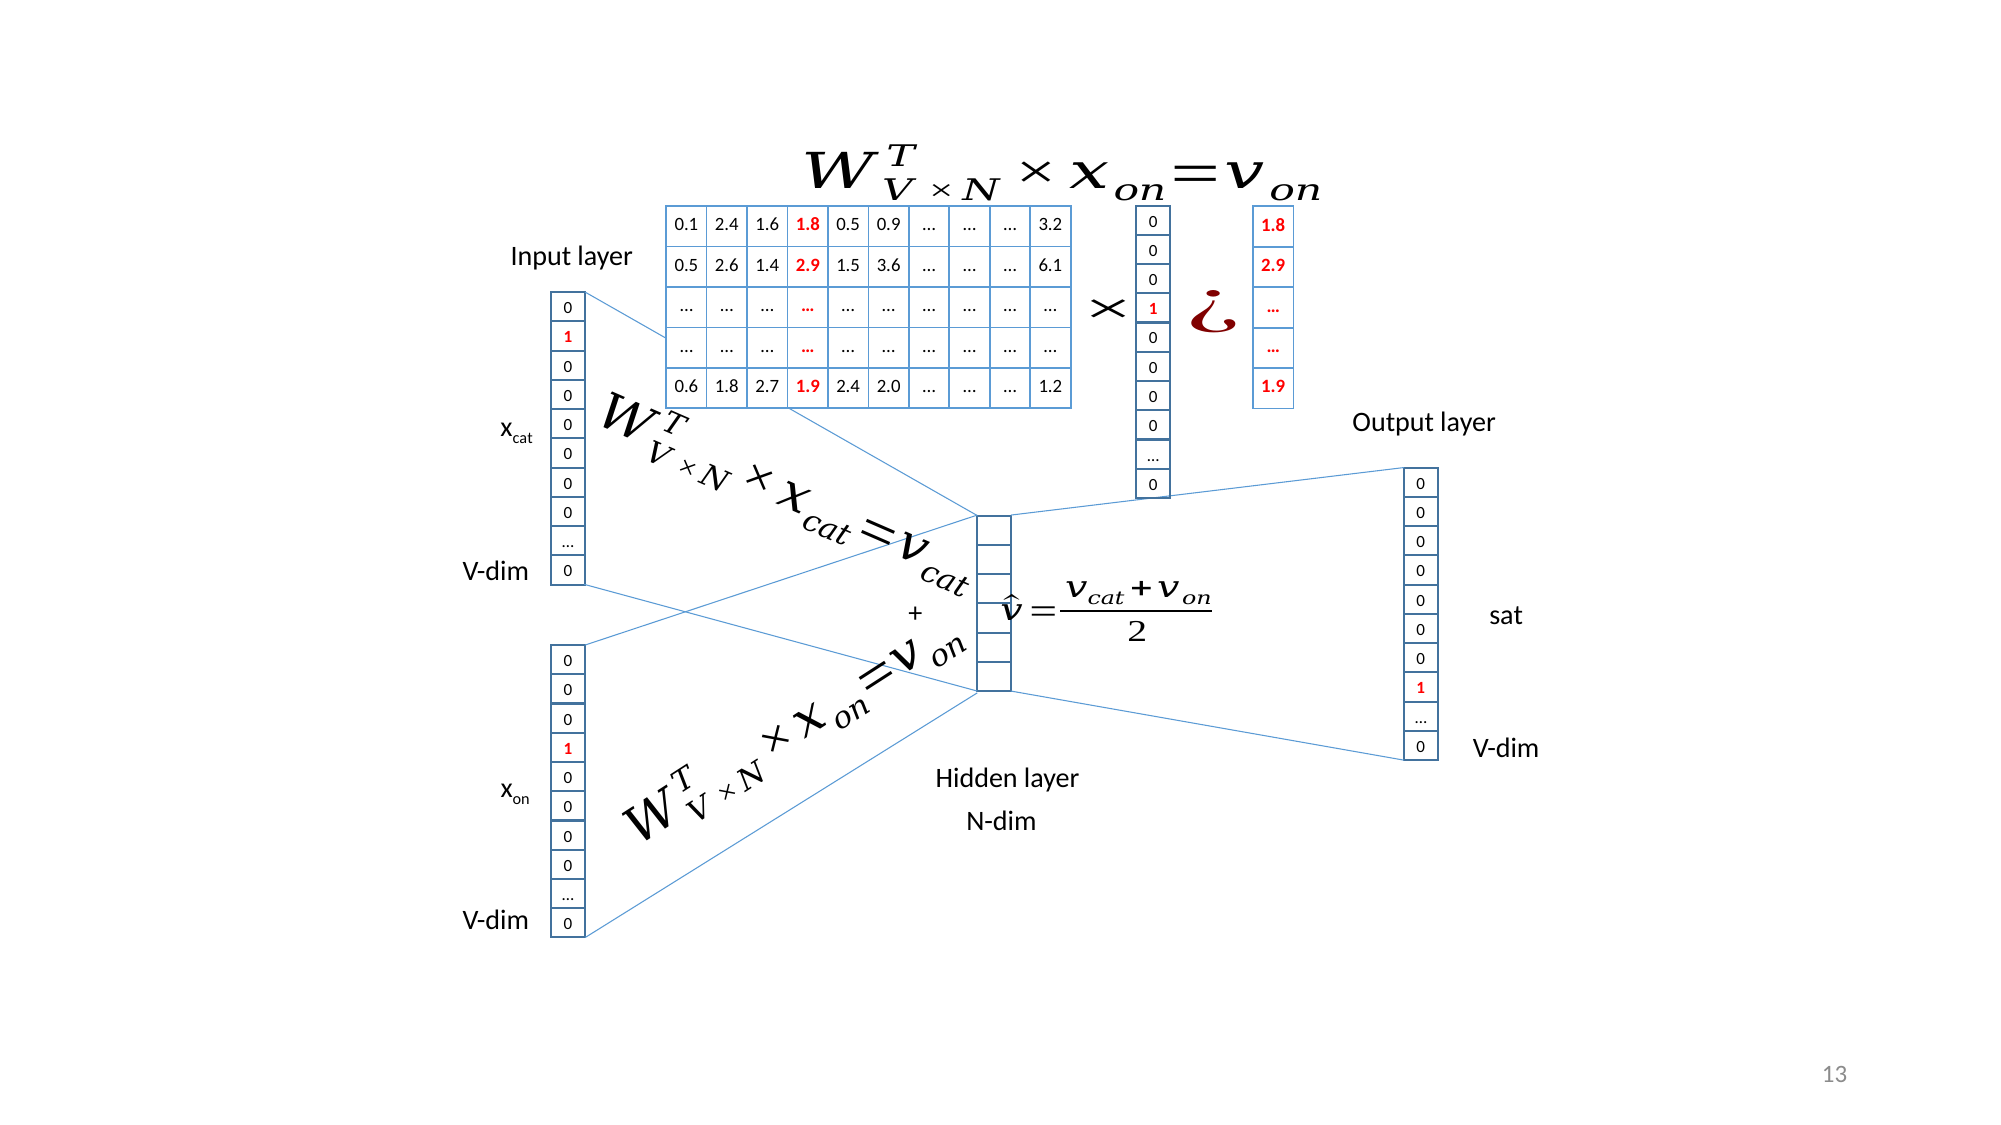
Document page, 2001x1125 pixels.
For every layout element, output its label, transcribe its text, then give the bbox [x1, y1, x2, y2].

table_header 1.8 [1254, 207, 1293, 246]
table_cell … [950, 288, 989, 327]
table_cell … [991, 369, 1029, 407]
text_box xon [485, 761, 545, 816]
table_cell 0.5 [667, 247, 706, 286]
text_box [585, 692, 978, 938]
table_header 1.8 [788, 207, 827, 246]
table_header … [991, 207, 1029, 246]
table_header 2.4 [707, 207, 746, 246]
table_cell 1.2 [1031, 369, 1070, 407]
table_cell … [910, 247, 948, 286]
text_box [551, 644, 585, 938]
text_box Hidden layer [978, 751, 1095, 801]
slide_number 13 [1412, 1042, 1863, 1103]
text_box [585, 515, 978, 584]
table_cell … [869, 288, 908, 292]
table_cell 1.9 [1254, 369, 1293, 408]
table_cell 2.6 [707, 247, 746, 286]
table_header 0.9 [869, 207, 908, 246]
text_box N-dim [978, 794, 1052, 844]
text_box V-dim [447, 893, 545, 943]
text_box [1010, 691, 1405, 761]
text_box V-dim [447, 544, 545, 594]
table_cell … [950, 247, 989, 286]
table_cell … [910, 288, 948, 292]
table_cell … [1254, 288, 1293, 327]
table_cell 6.1 [1031, 247, 1070, 286]
text_box Output layer [1337, 396, 1511, 445]
table_cell 2.9 [788, 247, 827, 286]
table_cell … [1031, 288, 1070, 327]
table_cell … [748, 288, 787, 292]
text_box V-dim [1458, 721, 1555, 771]
table_cell … [991, 288, 1029, 327]
table_cell 3.6 [869, 247, 908, 286]
table_cell … [788, 288, 827, 292]
table_cell 1.4 [748, 247, 787, 286]
text_box Input layer [495, 230, 649, 279]
table_cell … [707, 288, 746, 292]
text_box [1403, 467, 1438, 761]
table_cell … [991, 328, 1029, 367]
table_cell 1.5 [829, 247, 868, 286]
table_header 0.1 [667, 207, 706, 246]
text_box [1010, 467, 1405, 516]
table_cell … [1254, 329, 1293, 367]
table_cell … [829, 288, 868, 292]
table_cell … [1031, 328, 1070, 367]
table_header … [910, 207, 948, 246]
table_cell … [667, 288, 706, 292]
table_cell … [978, 328, 989, 367]
table_header 3.2 [1031, 207, 1070, 246]
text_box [1136, 205, 1171, 499]
table_cell … [978, 369, 989, 407]
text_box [585, 292, 978, 515]
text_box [584, 584, 978, 692]
table_cell 2.9 [1254, 248, 1293, 286]
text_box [978, 515, 1011, 692]
table_header 0.5 [829, 207, 868, 246]
text_box xcat [485, 401, 548, 455]
text_box sat [1474, 588, 1539, 638]
table_header … [950, 207, 989, 246]
table_cell … [991, 247, 1029, 286]
table_header 1.6 [748, 207, 787, 246]
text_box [551, 292, 585, 585]
